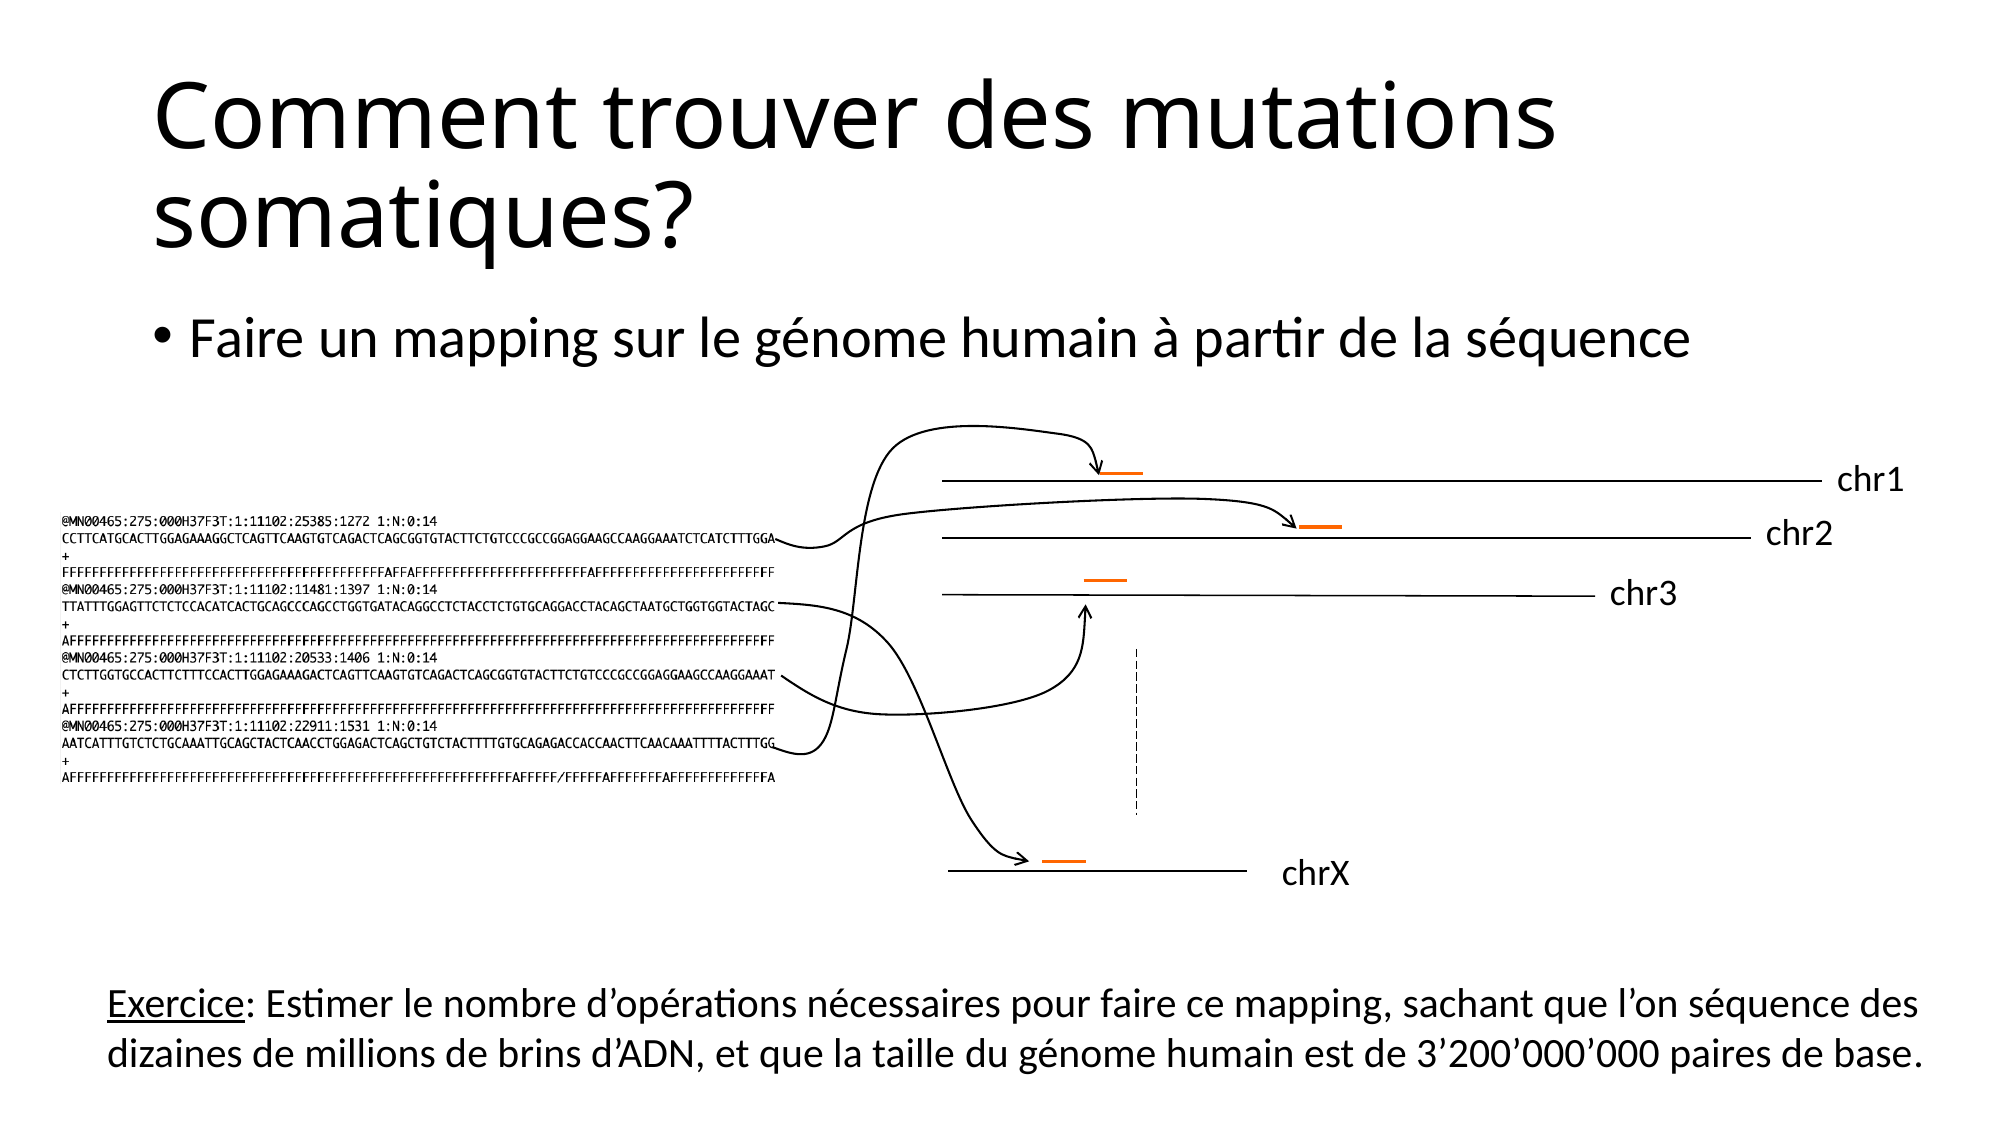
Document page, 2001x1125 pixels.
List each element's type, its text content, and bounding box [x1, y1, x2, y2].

text_box [775, 424, 1104, 756]
picture [60, 512, 775, 784]
text_box chr3 [1595, 560, 1754, 621]
text_box Exercice: Estimer le nombre d’opérations nécessaires pour faire ce mapping, sachant que l’on séquence des dizaines de millions de brins d’ADN, et que la taille du génome humain est de 3’200’000’000 paires de base. [92, 968, 1967, 1084]
text_box [1030, 497, 1297, 534]
text_box [836, 604, 1093, 716]
text_box [775, 523, 862, 549]
text_box [780, 661, 842, 703]
list Faire un mapping sur le génome humain à partir de la séquence [137, 299, 1888, 418]
text_box chr2 [1750, 500, 1910, 561]
text_box [778, 601, 851, 662]
text_box chrX [1267, 840, 1426, 901]
title Comment trouver des mutations somatiques? [137, 59, 1863, 278]
text_box chr1 [1822, 446, 1982, 506]
text_box [888, 715, 1030, 866]
